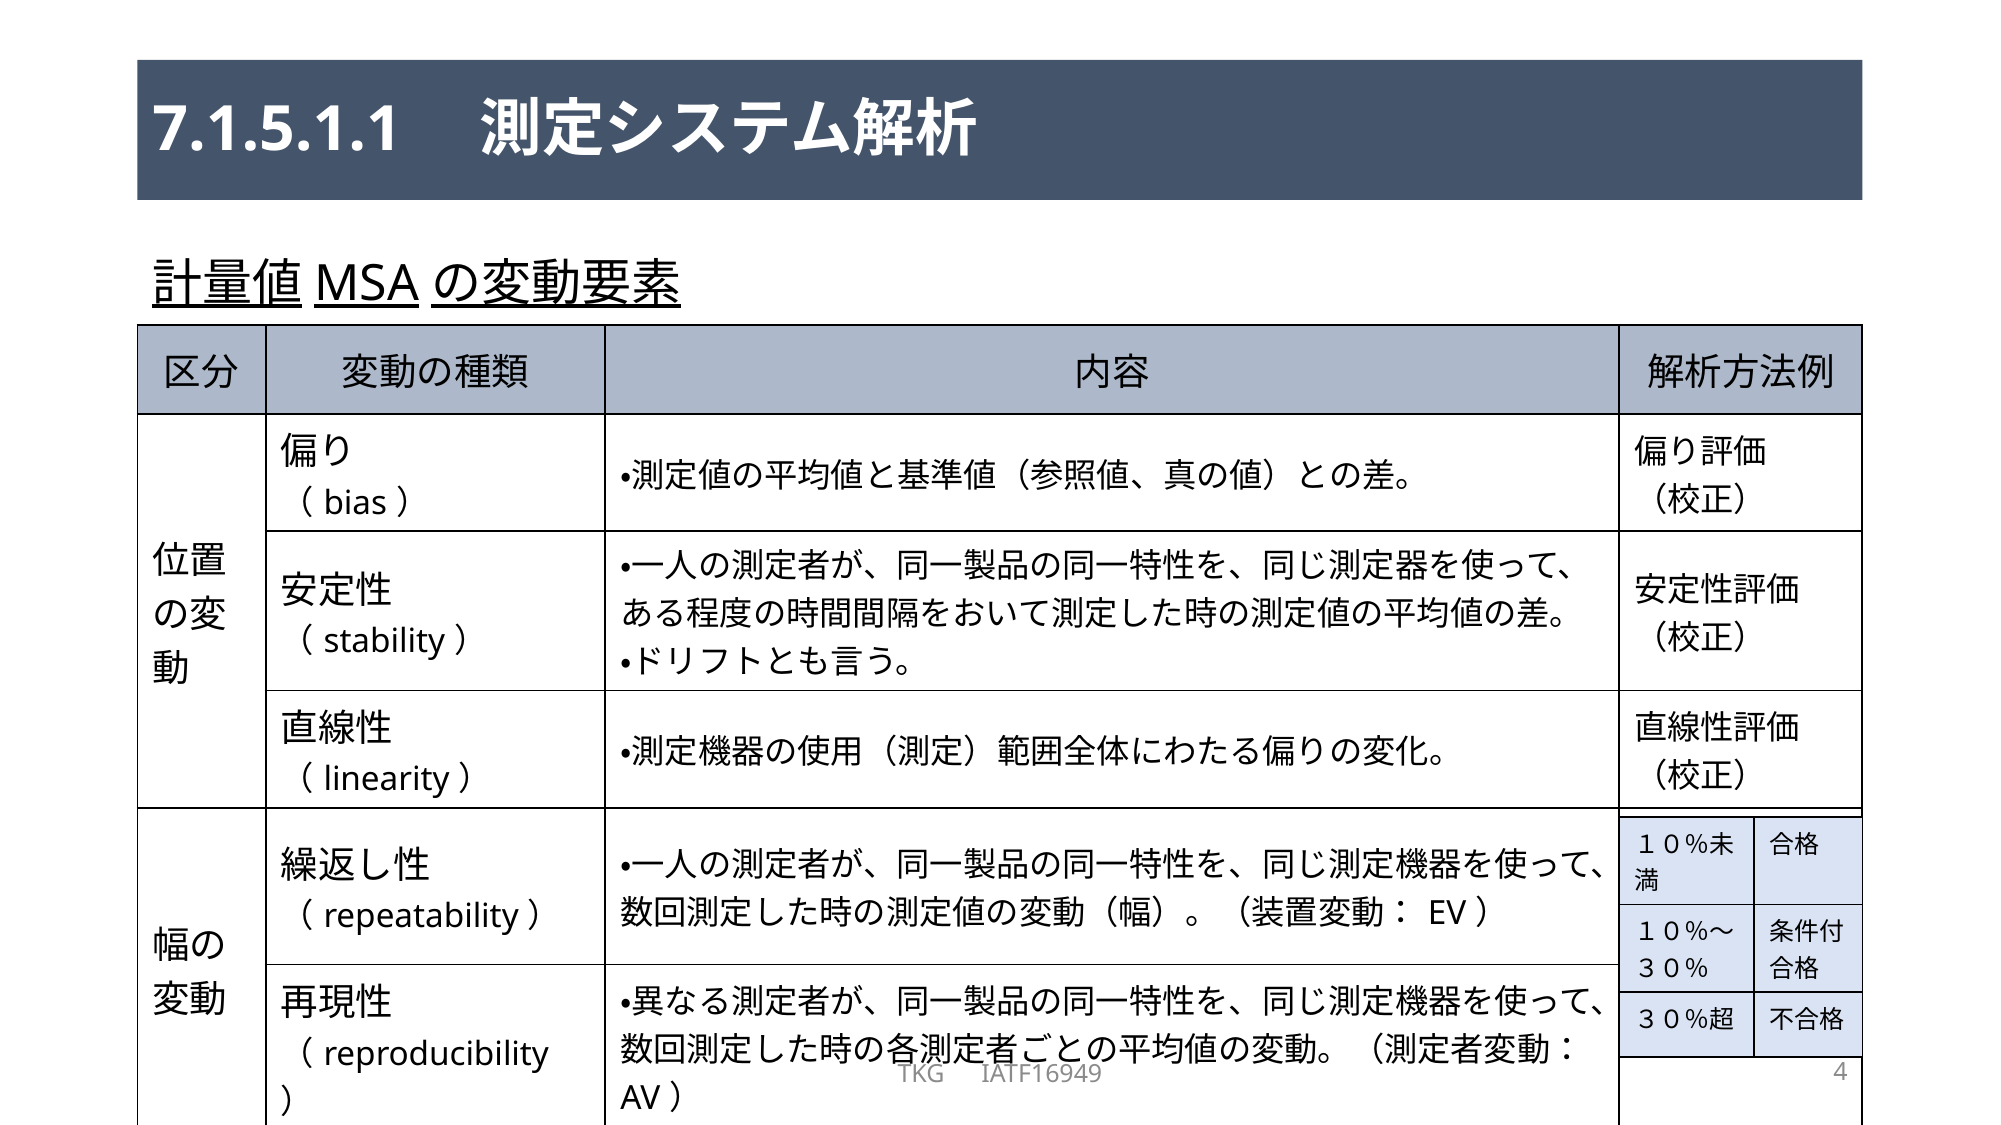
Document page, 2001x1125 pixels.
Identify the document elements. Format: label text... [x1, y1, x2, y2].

table_cell 繰返し性 （repeatability） [267, 809, 604, 964]
table_cell 直線性 （linearity） [267, 691, 604, 807]
table_cell ・測定機器の使用（測定）範囲全体にわたる偏りの変化。 [606, 691, 1618, 807]
table_cell ％ＧＲＲ [1620, 1058, 1861, 1125]
table_header 内容 [606, 326, 1618, 413]
table_cell ・測定値の平均値と基準値（参照値、真の値）との差。 [606, 415, 1618, 530]
table_cell 再現性 （reproducibility） [267, 965, 604, 1125]
table_header １０％未満 [1620, 818, 1753, 904]
table_cell 条件付合格 [1755, 905, 1862, 991]
table_cell 偏り評価 （校正） [1620, 415, 1861, 530]
table_cell ・一人の測定者が、同一製品の同一特性を、同じ測定器を使って、ある程度の時間間隔をおいて測定した時の測定値の平均値の差。 ・ドリフトとも言う。 [606, 532, 1618, 690]
table_cell 不合格 [1755, 993, 1862, 1056]
table_cell 幅の変動 [138, 809, 265, 1125]
table_cell ％ＧＲＲ [1620, 809, 1861, 816]
table_cell ・異なる測定者が、同一製品の同一特性を、同じ測定機器を使って、数回測定した時の各測定者ごとの平均値の変動。（測定者変動：AV） [606, 965, 1618, 1125]
table_cell 直線性評価 （校正） [1620, 691, 1861, 807]
table_header 変動の種類 [267, 326, 604, 413]
table_cell 安定性 （stability） [267, 532, 604, 690]
table_header 解析方法例 [1620, 326, 1861, 413]
table_cell １０％～ ３０％ [1620, 905, 1753, 991]
table_header 合格 [1755, 818, 1862, 904]
list 計量値MSAの変動要素 [137, 249, 1863, 324]
table_header 区分 [138, 326, 265, 413]
table_cell 偏り （bias） [267, 415, 604, 530]
table_cell ３０％超 [1620, 993, 1753, 1056]
title 7.1.5.1.1 測定システム解析 [137, 59, 1863, 200]
table_cell 安定性評価 （校正） [1620, 532, 1861, 690]
table_cell 位置の変動 [138, 415, 265, 807]
table_cell ・一人の測定者が、同一製品の同一特性を、同じ測定機器を使って、数回測定した時の測定値の変動（幅）。（装置変動：EV） [606, 809, 1618, 964]
